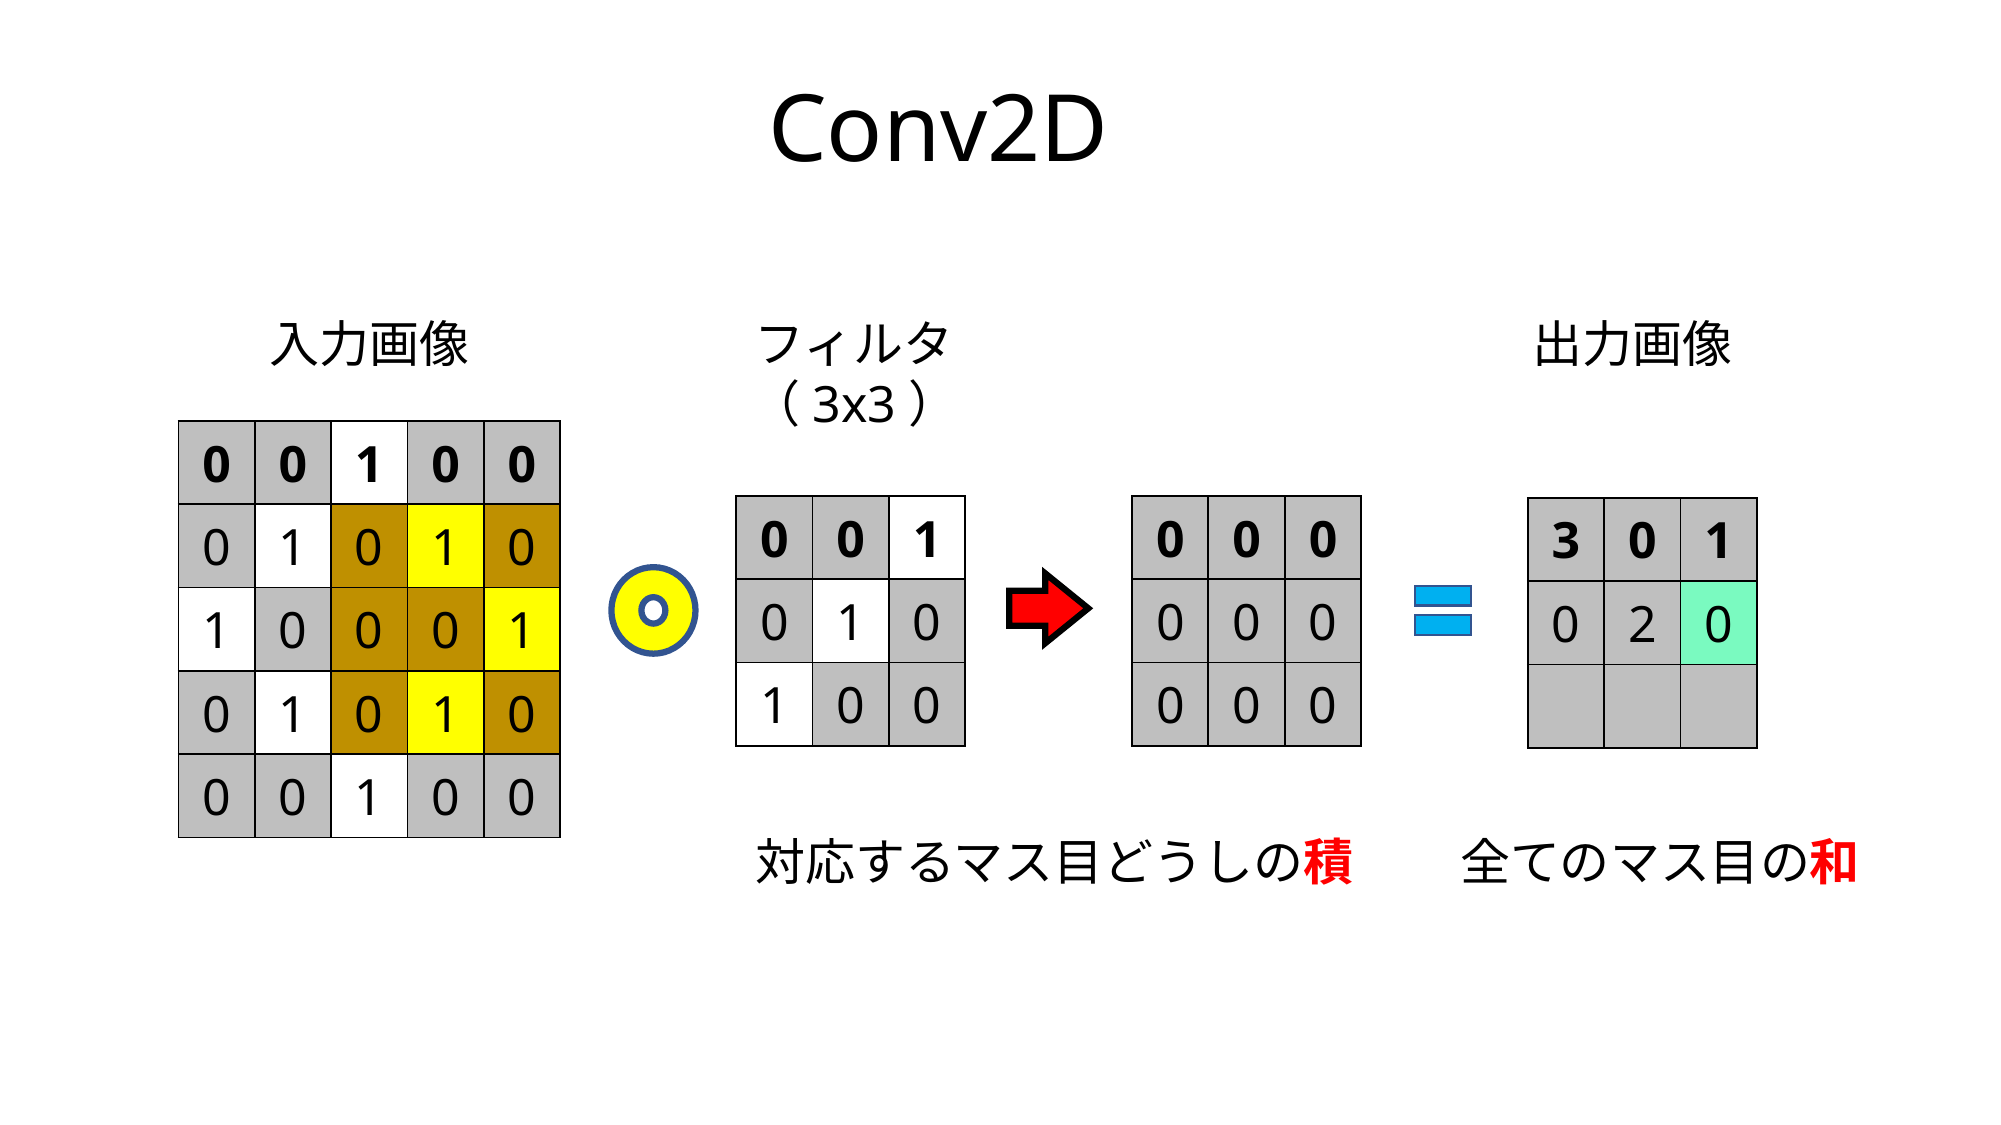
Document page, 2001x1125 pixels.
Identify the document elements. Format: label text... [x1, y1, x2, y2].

table_cell [1681, 665, 1756, 747]
table_header 0 [408, 422, 483, 503]
table_cell 0 [332, 672, 407, 753]
table_cell 0 [485, 505, 559, 587]
table_cell 0 [179, 505, 254, 587]
text_box 対応するマス目どうしの積 [740, 822, 1369, 898]
table_cell 1 [485, 588, 559, 670]
table_cell 1 [408, 672, 483, 753]
table_header 0 [256, 422, 330, 503]
table_header 0 [1209, 497, 1284, 578]
table_cell 0 [737, 580, 812, 662]
table_header 0 [1286, 497, 1360, 578]
table_cell 0 [1209, 663, 1284, 745]
table_cell 0 [1681, 582, 1756, 664]
table_cell [1529, 665, 1603, 747]
table_header 1 [332, 422, 407, 503]
table_cell 0 [256, 588, 330, 670]
table_cell 0 [1133, 580, 1207, 662]
table_cell 0 [332, 588, 407, 670]
table_header 0 [737, 497, 812, 578]
table_cell 2 [1605, 582, 1680, 664]
table_cell 1 [256, 505, 330, 587]
table_cell 0 [179, 672, 254, 753]
table_cell 0 [890, 580, 964, 662]
text_box Conv2D [753, 73, 1238, 190]
text_box 入力画像 [254, 304, 515, 380]
table_header 1 [1681, 499, 1756, 580]
text_box [1414, 614, 1472, 636]
table_cell 0 [1209, 580, 1284, 662]
table_cell 0 [1286, 663, 1360, 745]
table_header 0 [813, 497, 888, 578]
table_cell 0 [1286, 580, 1360, 662]
table_cell 0 [179, 755, 254, 837]
table_cell 1 [332, 755, 407, 837]
table_cell 0 [408, 588, 483, 670]
table_cell 0 [485, 755, 559, 837]
table_cell 1 [813, 580, 888, 662]
text_box 出力画像 [1517, 304, 1778, 380]
text_box 全てのマス目の和 [1445, 822, 1875, 898]
table_cell 0 [1529, 582, 1603, 664]
text_box フィルタ （3x3） [707, 304, 1002, 440]
table_header 0 [485, 422, 559, 503]
table_cell 0 [813, 663, 888, 745]
text_box [1008, 571, 1090, 646]
table_cell 1 [737, 663, 812, 745]
table_cell 1 [256, 672, 330, 753]
table_cell [1605, 665, 1680, 747]
table_cell 1 [179, 588, 254, 670]
table_header 0 [179, 422, 254, 503]
table_cell 0 [485, 672, 559, 753]
table_cell 0 [332, 505, 407, 587]
table_header 0 [1605, 499, 1680, 580]
table_cell 0 [408, 755, 483, 837]
table_header 1 [890, 497, 964, 578]
table_header 0 [1133, 497, 1207, 578]
table_header 3 [1529, 499, 1603, 580]
table_cell 0 [1133, 663, 1207, 745]
text_box [1414, 585, 1472, 607]
table_cell 0 [890, 663, 964, 745]
table_cell 1 [408, 505, 483, 587]
text_box [610, 566, 697, 655]
table_cell 0 [256, 755, 330, 837]
